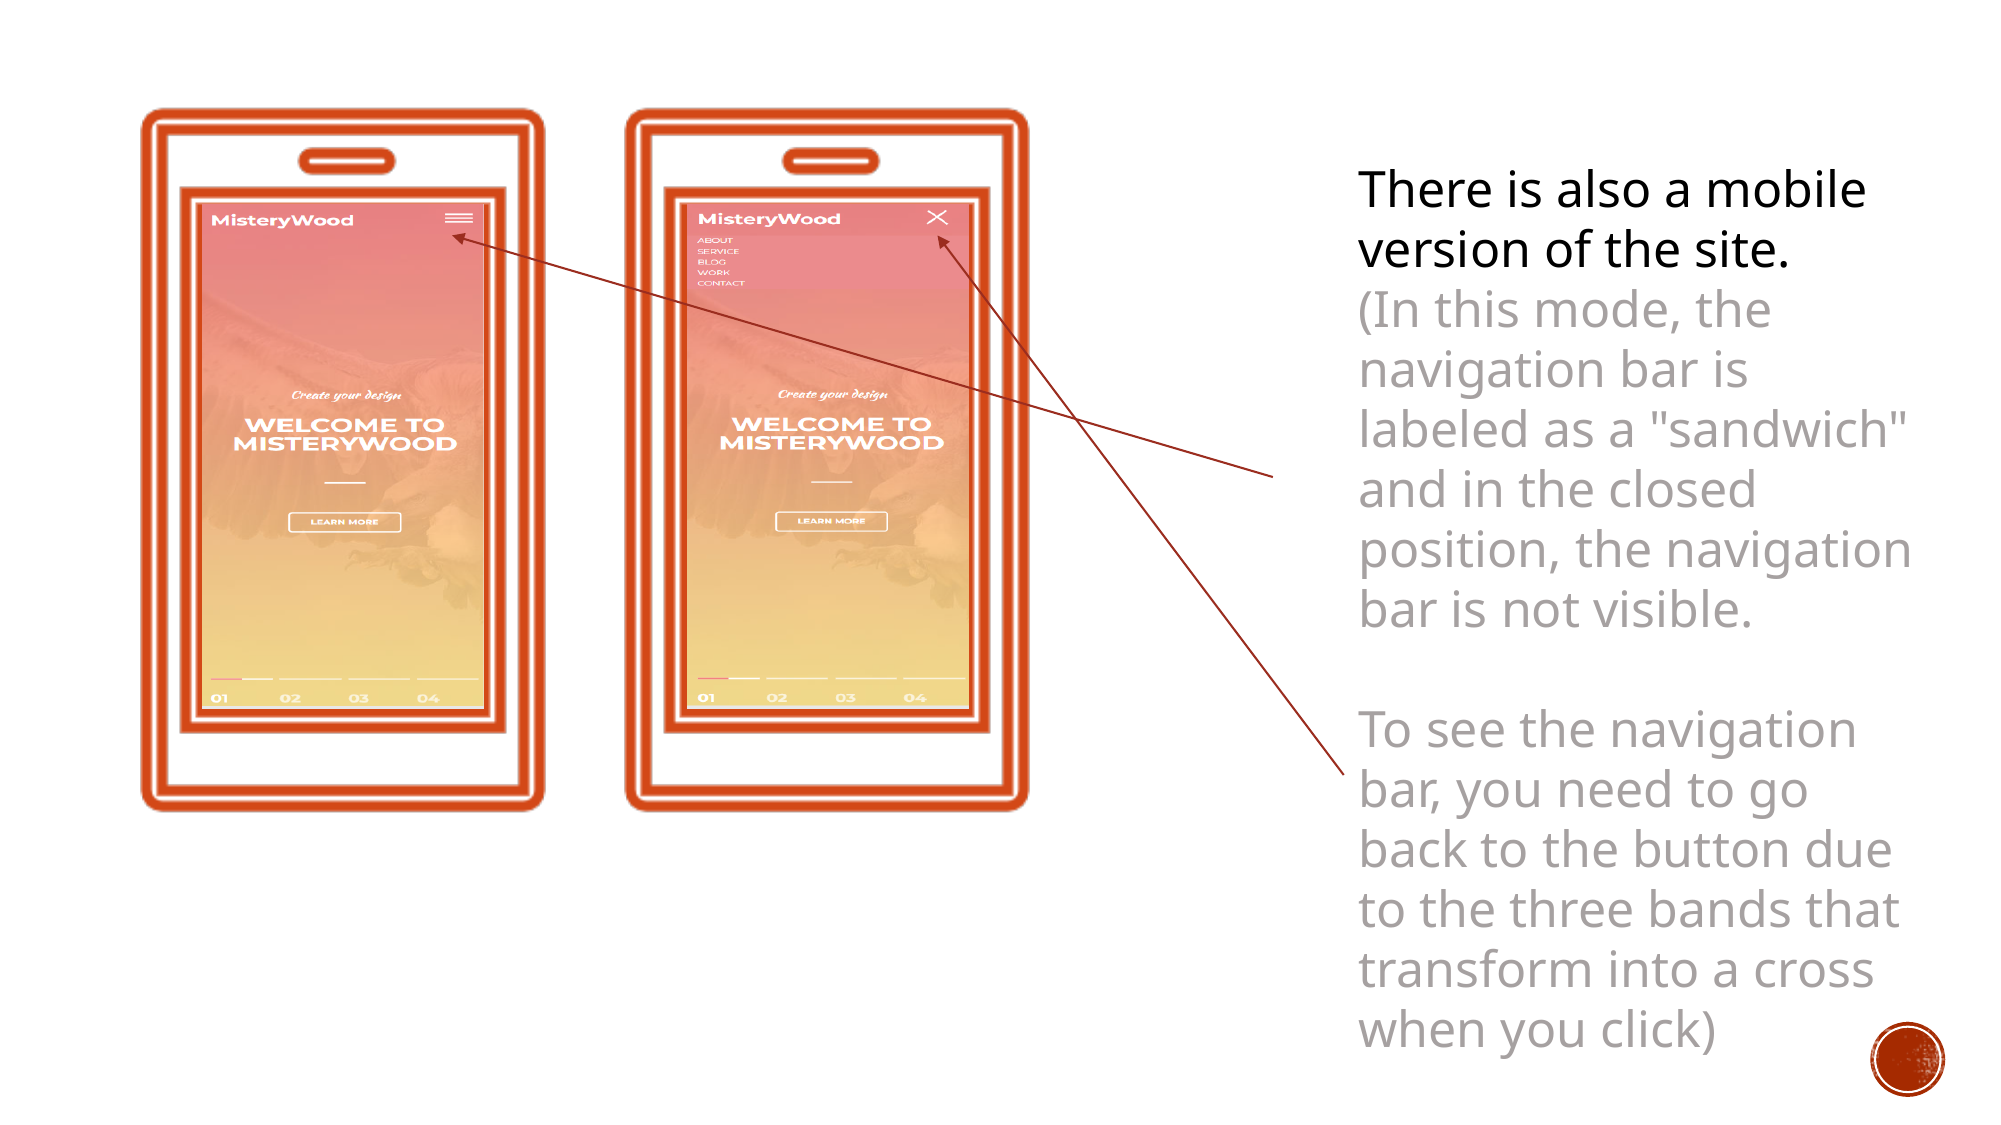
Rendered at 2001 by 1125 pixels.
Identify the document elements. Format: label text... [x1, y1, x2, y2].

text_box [455, 238, 938, 475]
picture [0, 83, 1205, 838]
text_box There is also a mobile version of the site. (In this mode, the navigation bar is labeled as a "sandwich" and in the closed position, the navigation bar is not visible. To see the navigation bar, you need to go back to the button due to the three bands that transform into a cross when you click) [1343, 150, 1931, 1065]
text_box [454, 236, 1342, 773]
